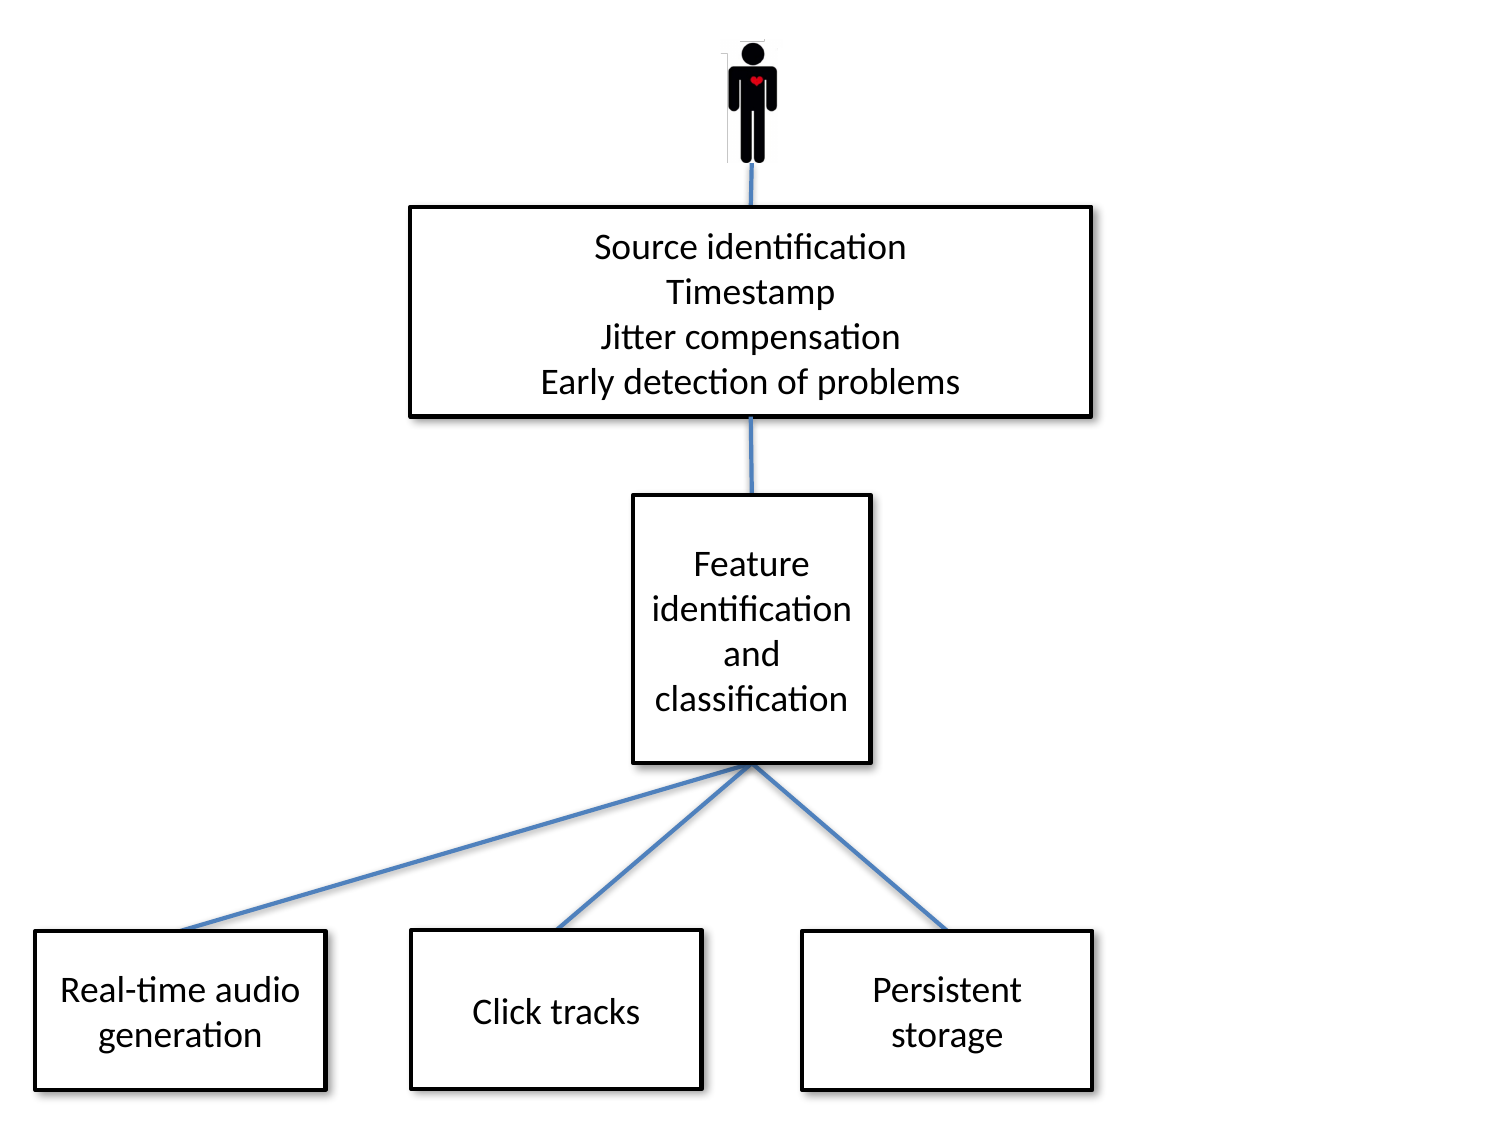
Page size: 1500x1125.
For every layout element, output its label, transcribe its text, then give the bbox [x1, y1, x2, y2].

picture [720, 38, 783, 163]
text_box Feature identification and classification [631, 493, 873, 761]
text_box Real-time audio generation [33, 929, 328, 1092]
text_box Source identification Timestamp Jitter compensation Early detection of problems [408, 205, 1093, 419]
text_box Click tracks [409, 939, 704, 1091]
text_box Persistent storage [800, 929, 1094, 1092]
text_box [556, 763, 749, 931]
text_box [180, 763, 554, 932]
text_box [751, 763, 948, 932]
